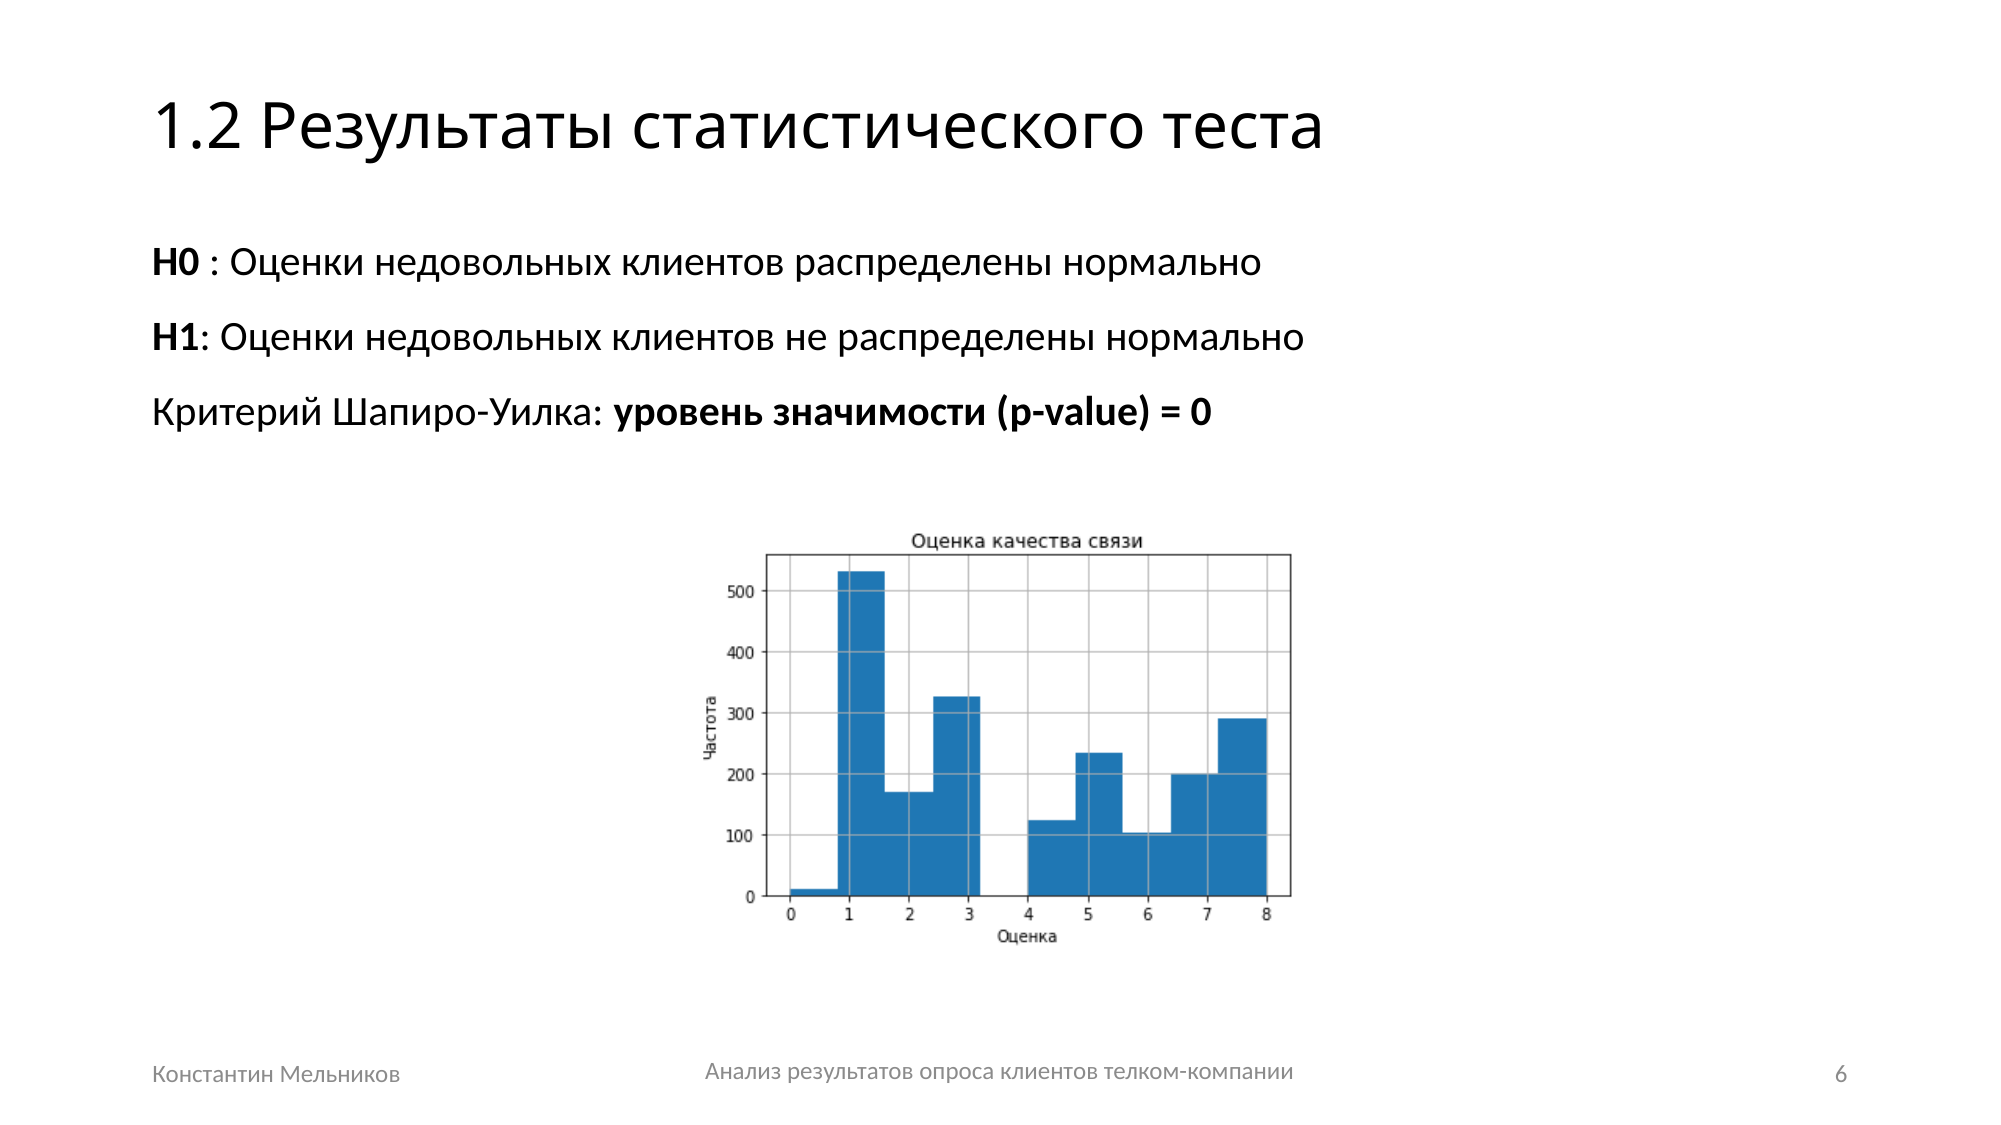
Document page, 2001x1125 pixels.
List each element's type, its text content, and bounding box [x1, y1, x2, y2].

footer Анализ результатов опроса клиентов телком-компании [662, 1039, 1338, 1100]
picture [702, 523, 1298, 955]
text_box H0 : Оценки недовольных клиентов распределены нормально H1: Оценки недовольных клиентов не распределены нормально Критерий Шапиро-Уилка: уровень значимости (p-value) = 0 [137, 201, 1437, 442]
slide_number 6 [1412, 1042, 1863, 1103]
slide_number Константин Мельников [137, 1042, 588, 1103]
title 2 Результаты статистического теста [137, 0, 1863, 169]
